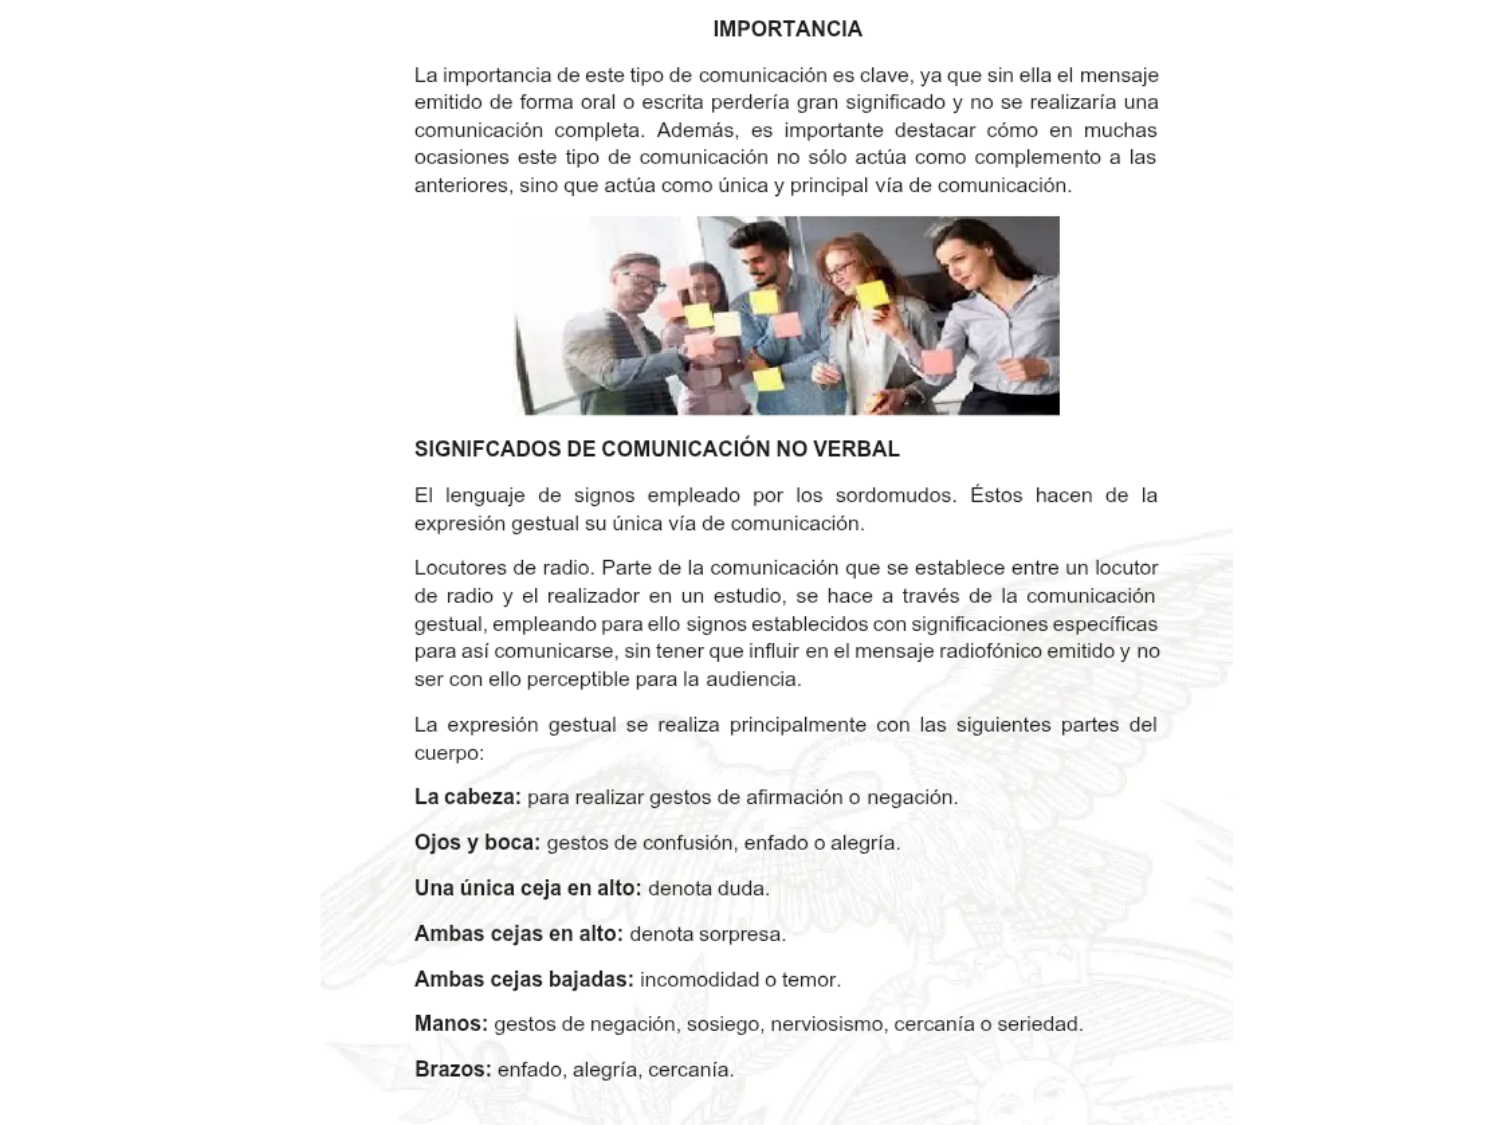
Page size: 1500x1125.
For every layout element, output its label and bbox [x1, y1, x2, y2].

picture [267, 0, 1233, 1125]
